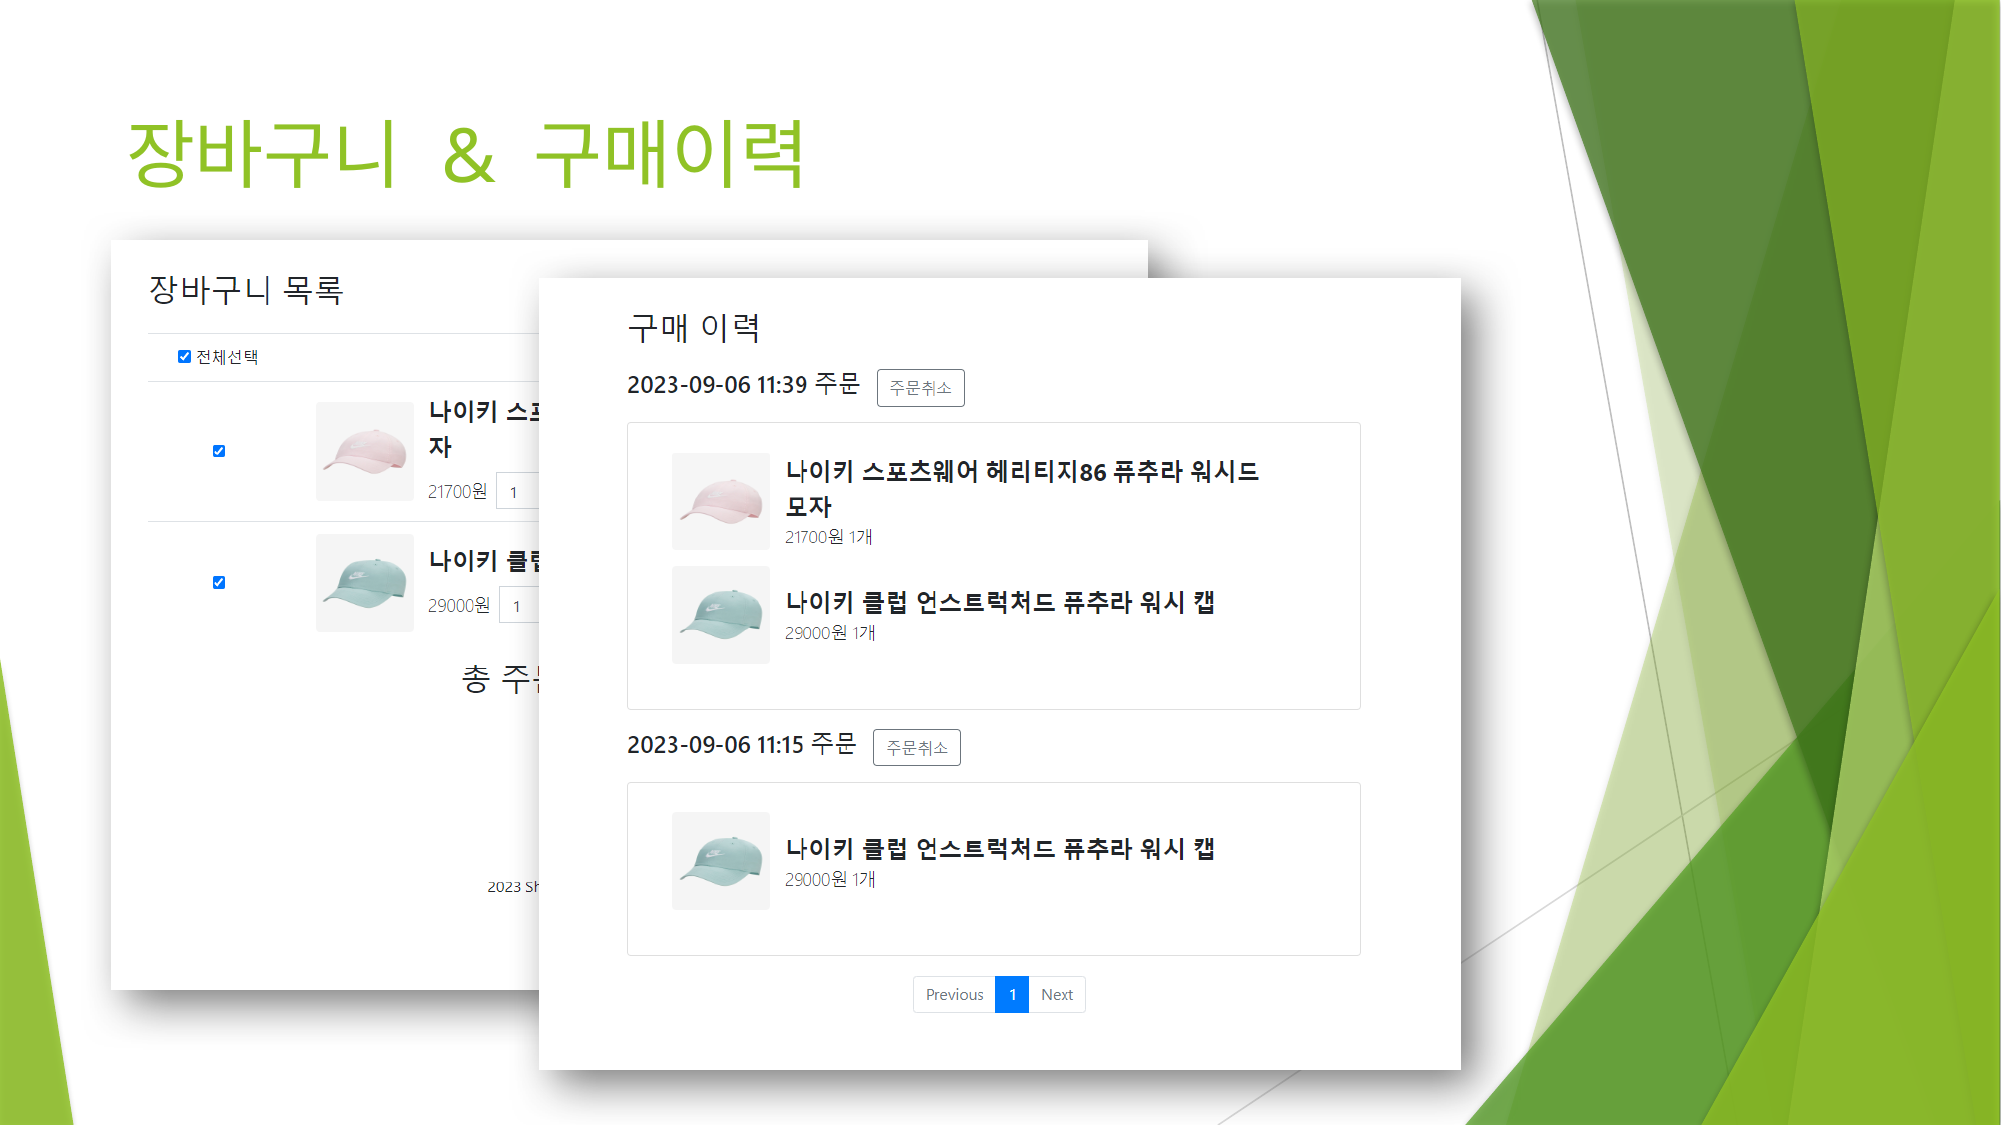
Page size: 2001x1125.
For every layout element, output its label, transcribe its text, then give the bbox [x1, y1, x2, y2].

title 장바구니 & 구매이력 [111, 99, 1522, 317]
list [110, 239, 1149, 991]
picture [538, 277, 1462, 1071]
